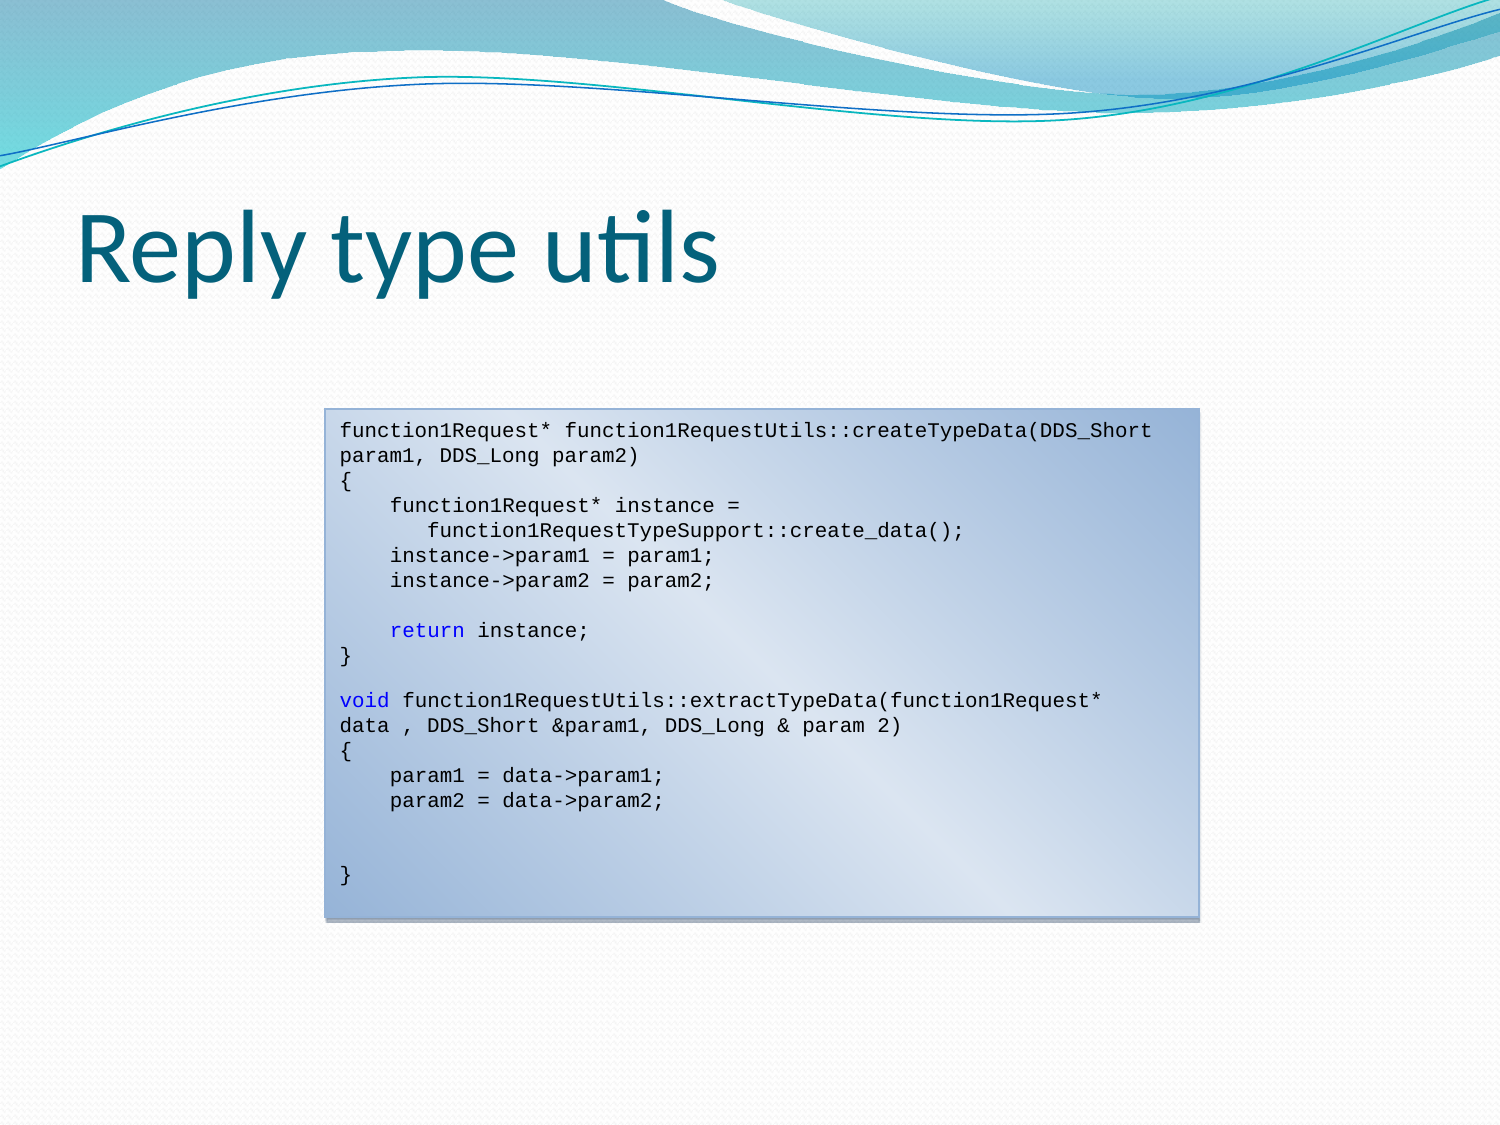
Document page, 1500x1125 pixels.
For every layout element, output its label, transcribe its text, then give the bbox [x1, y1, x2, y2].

text_box function1Request* function1RequestUtils::createTypeData(DDS_Short param1, DDS_Long param2) { function1Request* instance = function1RequestTypeSupport::create_data(); instance->param1 = param1; instance->param2 = param2; return instance; } void function1RequestUtils::extractTypeData(function1Request* data , DDS_Short &param1, DDS_Long & param 2) { param1 = data->param1; param2 = data->param2; } [324, 408, 1199, 917]
title Reply type utils [75, 115, 1438, 303]
